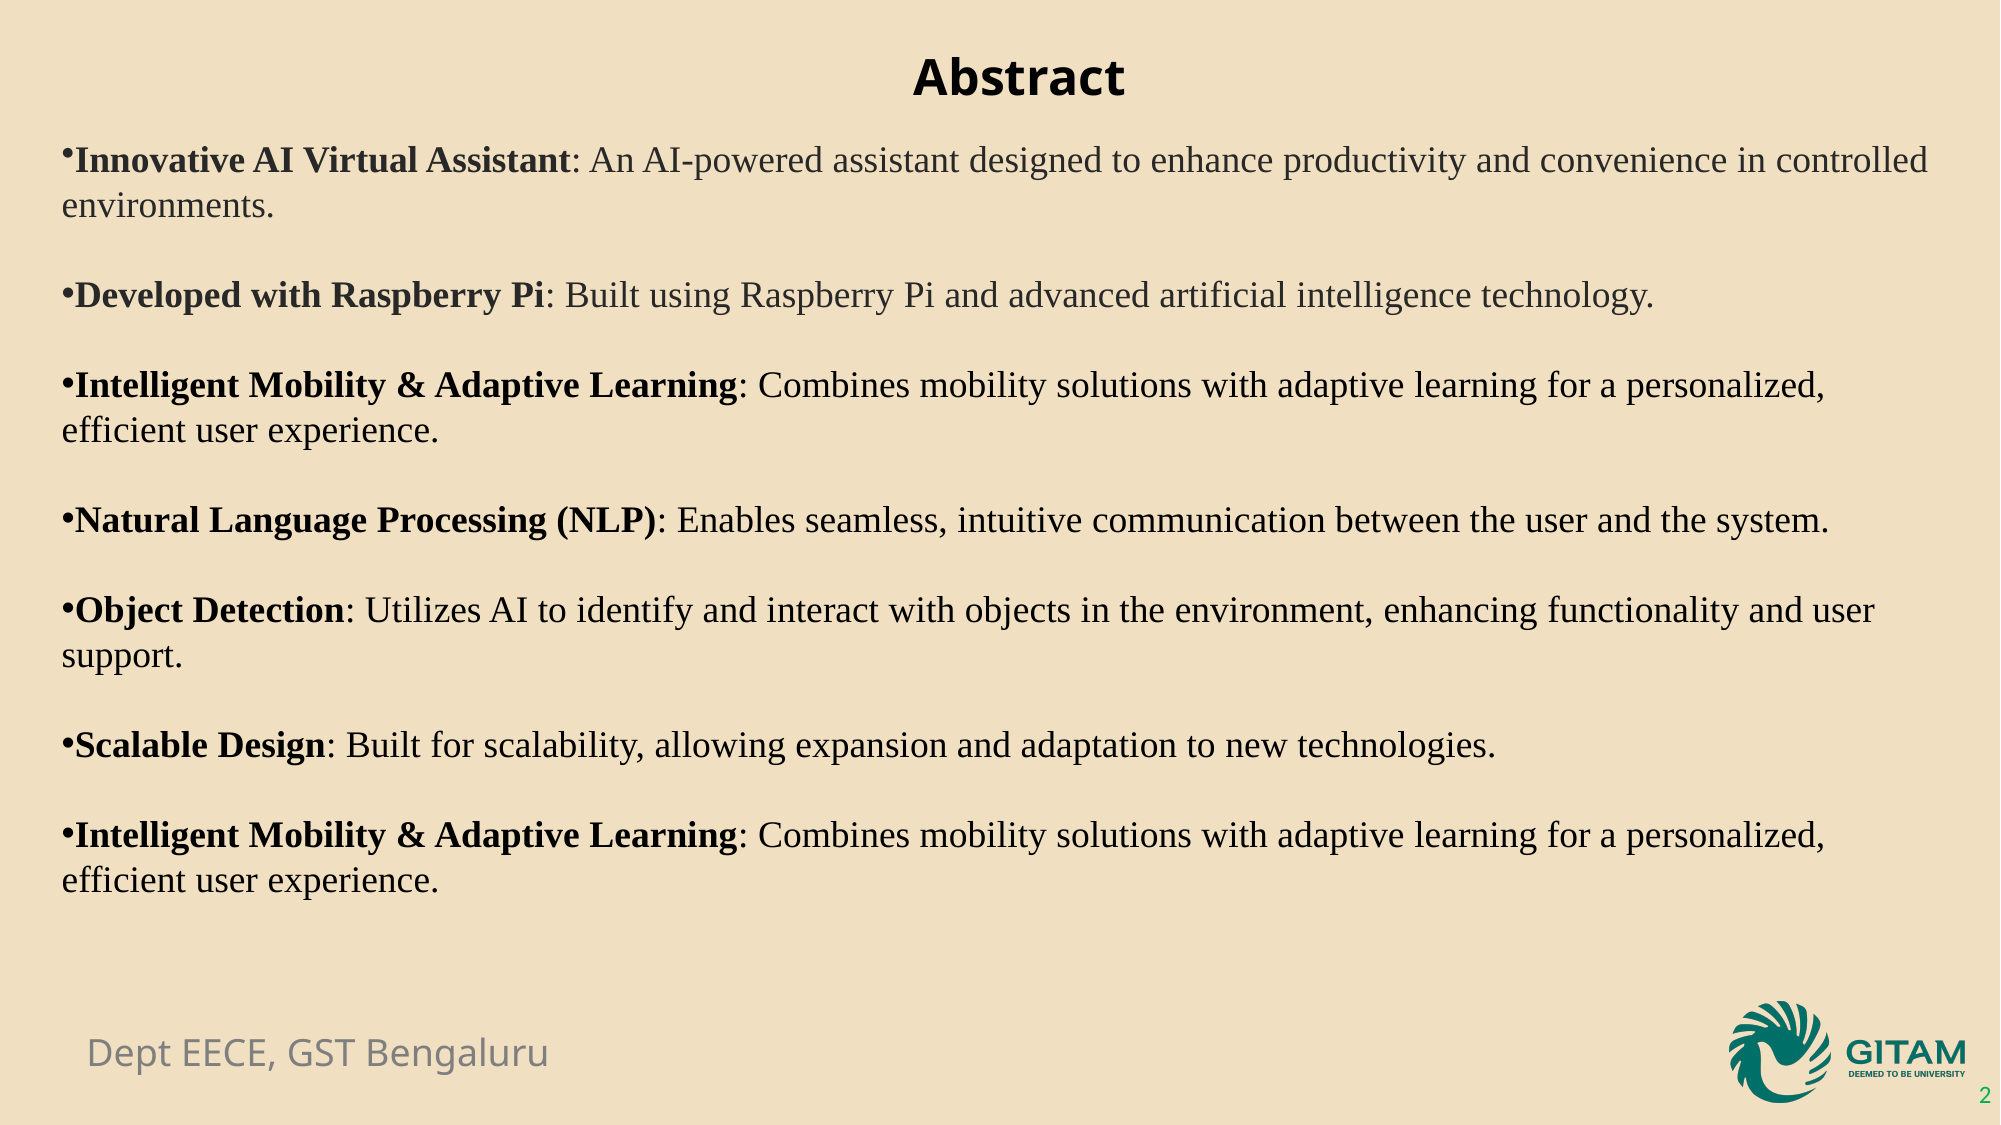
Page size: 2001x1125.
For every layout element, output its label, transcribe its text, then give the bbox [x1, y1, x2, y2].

slide_number 2 [1963, 1073, 2000, 1114]
list Innovative AI Virtual Assistant: An AI-powered assistant designed to enhance productivity and convenience in controlled environments. Developed with Raspberry Pi: Built using Raspberry Pi and advanced artificial intelligence technology. Intelligent Mobility & Adaptive Learning: Combines mobility solutions with adaptive learning for a personalized, efficient user experience. Natural Language Processing (NLP): Enables seamless, intuitive communication between the user and the system. Object Detection: Utilizes AI to identify and interact with objects in the environment, enhancing functionality and user support. Scalable Design: Built for scalability, allowing expansion and adaptation to new technologies. Intelligent Mobility & Adaptive Learning: Combines mobility solutions with adaptive learning for a personalized, efficient user experience. [46, 127, 1954, 998]
picture [1729, 1001, 1965, 1103]
text_box Abstract [163, 38, 1889, 119]
